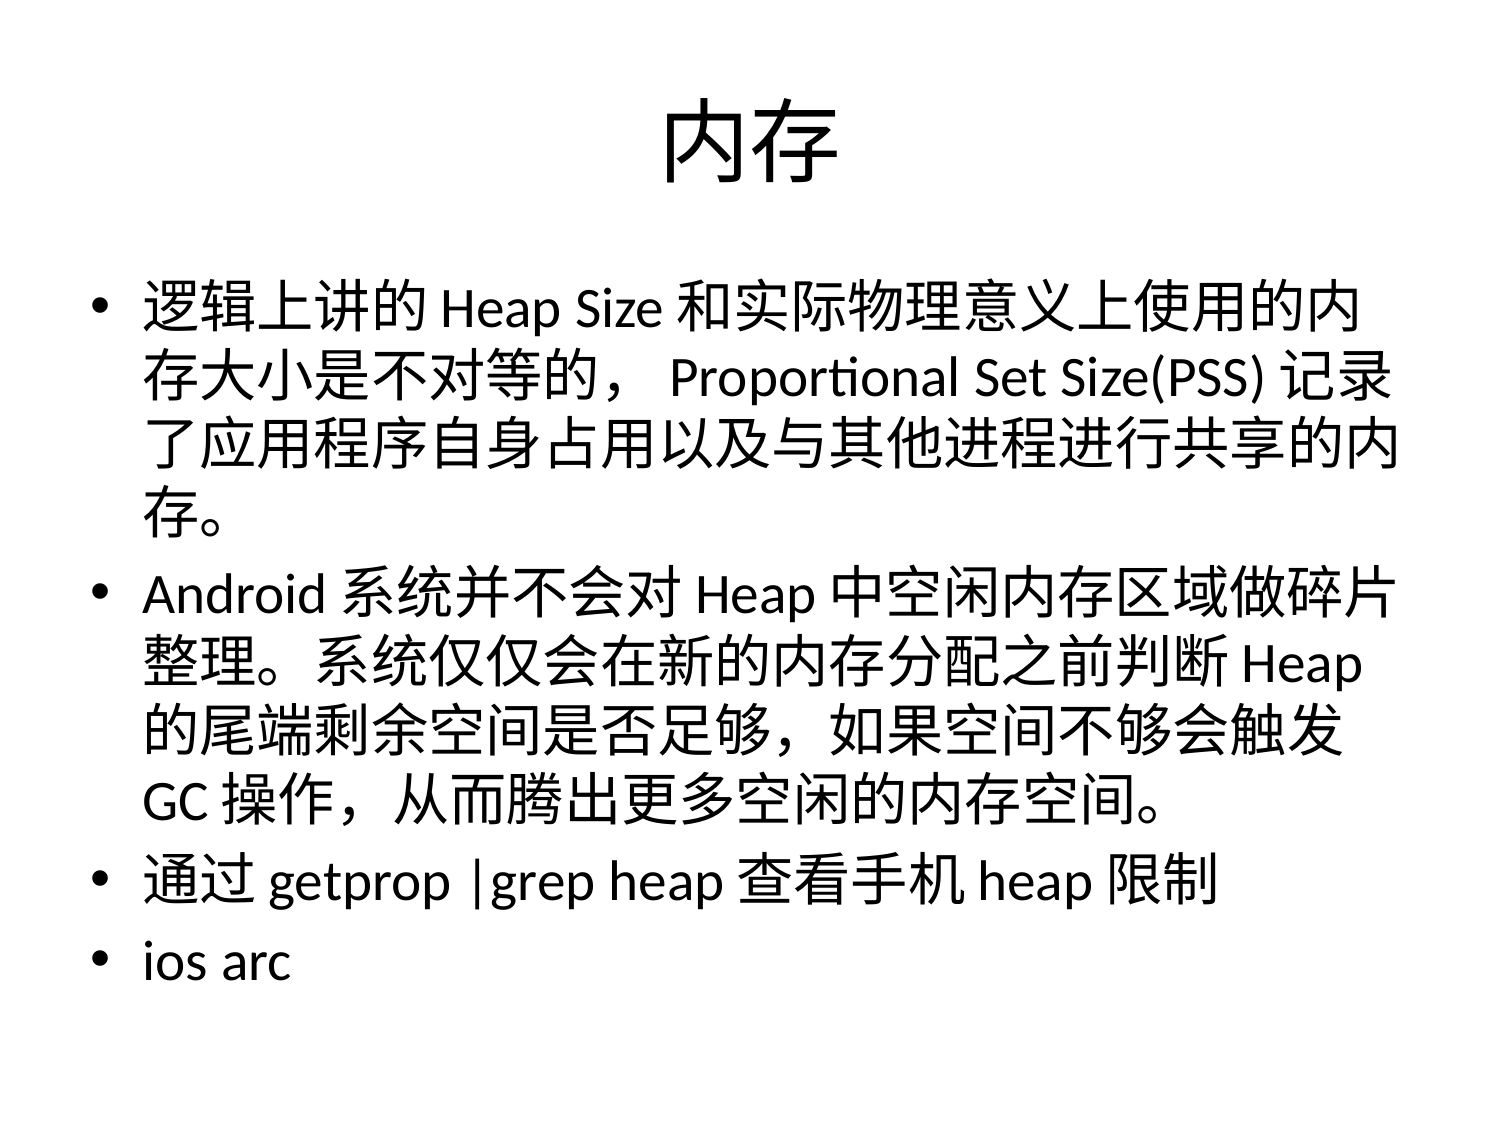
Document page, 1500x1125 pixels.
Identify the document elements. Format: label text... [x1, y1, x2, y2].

title 内存 [75, 45, 1425, 233]
list 逻辑上讲的Heap Size和实际物理意义上使用的内存大小是不对等的，Proportional Set Size(PSS)记录了应用程序自身占用以及与其他进程进行共享的内存。 Android系统并不会对Heap中空闲内存区域做碎片整理。系统仅仅会在新的内存分配之前判断Heap的尾端剩余空间是否足够，如果空间不够会触发GC操作，从而腾出更多空闲的内存空间。 通过getprop |grep heap查看手机heap限制 ios arc [75, 262, 1425, 1005]
